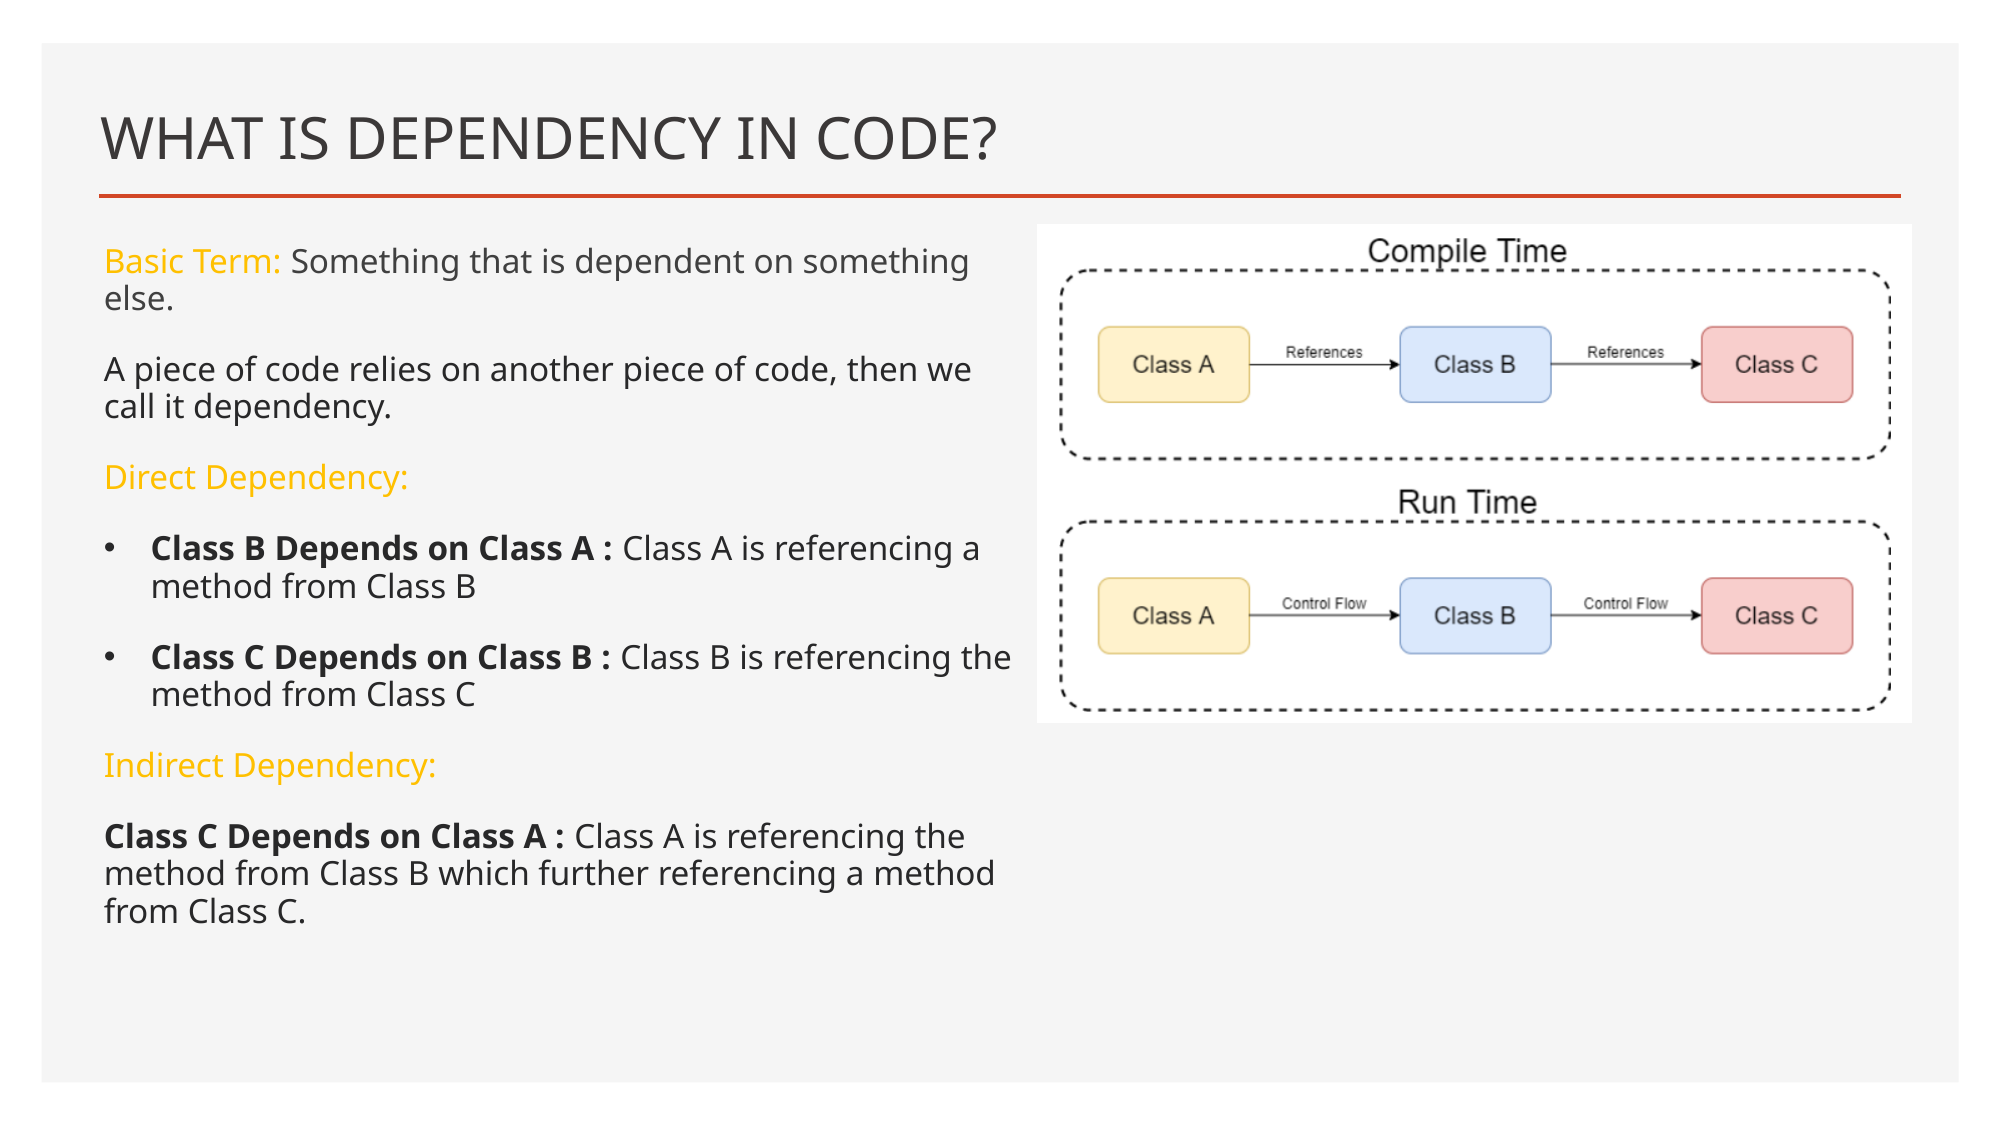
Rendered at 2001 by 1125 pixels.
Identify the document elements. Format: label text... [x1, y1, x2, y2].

picture [1037, 224, 1912, 723]
title WHAT IS DEPENDENCY IN CODE? [85, 73, 1214, 179]
list Basic Term: Something that is dependent on something else. A piece of code relies on another piece of code, then we call it dependency. Direct Dependency: Class B Depends on Class A : Class A is referencing a method from Class B Class C Depends on Class B : Class B is referencing the method from Class C Indirect Dependency: Class C Depends on Class A : Class A is referencing the method from Class B which further referencing a method from Class C. [88, 234, 1038, 1021]
